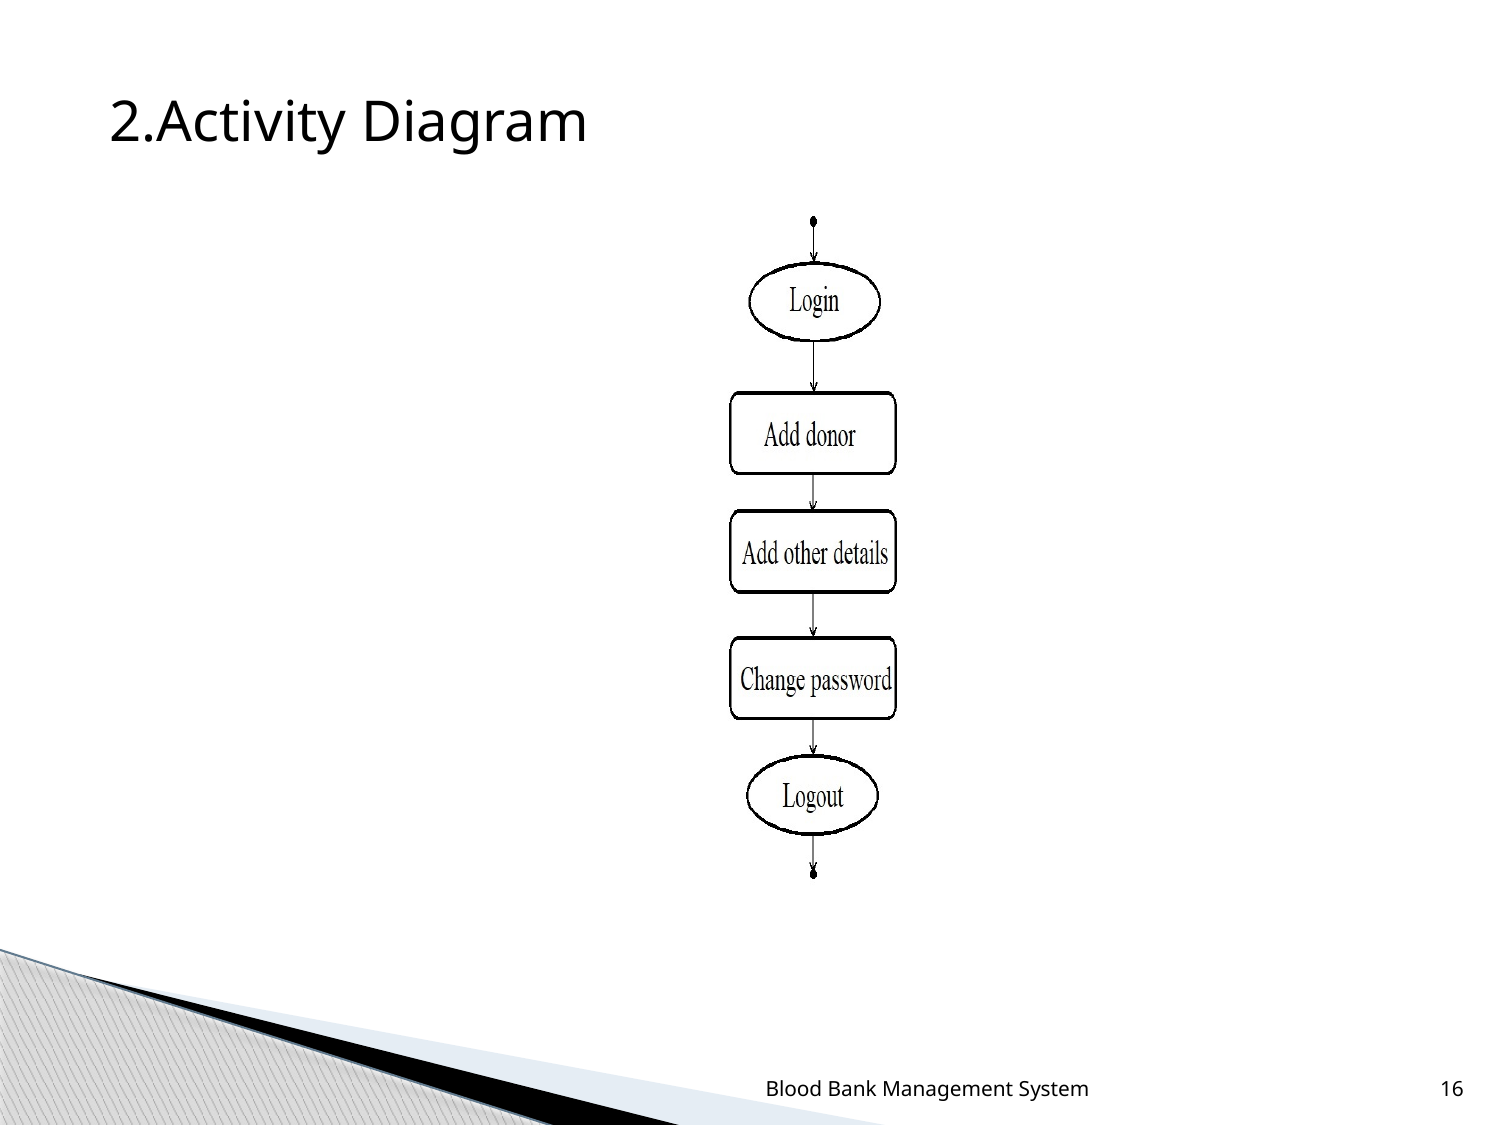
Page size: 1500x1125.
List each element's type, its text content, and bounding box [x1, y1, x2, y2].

slide_number 16 [1418, 1051, 1479, 1112]
list 2.Activity Diagram [76, 78, 1427, 821]
footer Blood Bank Management System [718, 1051, 1105, 1112]
picture [619, 207, 1448, 1012]
